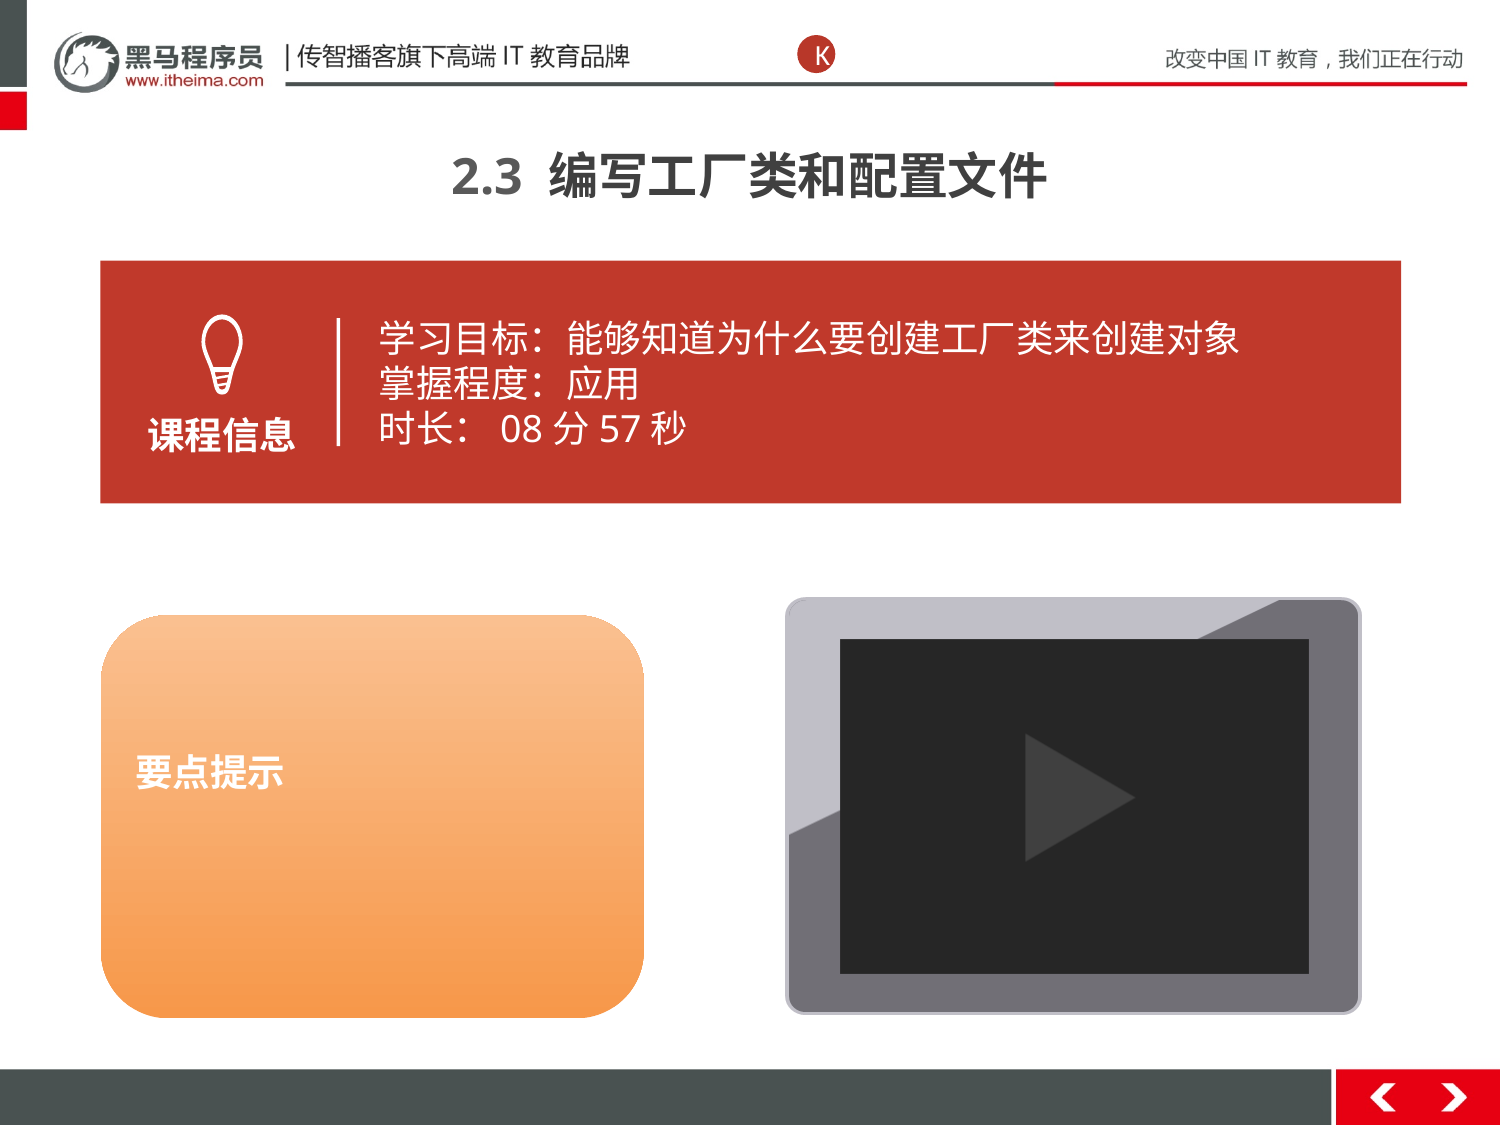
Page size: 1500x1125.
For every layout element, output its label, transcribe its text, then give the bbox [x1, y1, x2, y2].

text_box 要点提示 [100, 615, 644, 1019]
text_box 学习目标：能够知道为什么要创建工厂类来创建对象 掌握程度：应用 时长：08分57秒 [364, 307, 1388, 458]
text_box [335, 316, 342, 448]
text_box K [795, 32, 838, 76]
picture [0, 0, 1500, 137]
text_box 2.3 编写工厂类和配置文件 [0, 137, 1500, 209]
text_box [130, 314, 314, 466]
text_box [98, 258, 1403, 505]
picture [0, 209, 1500, 1125]
